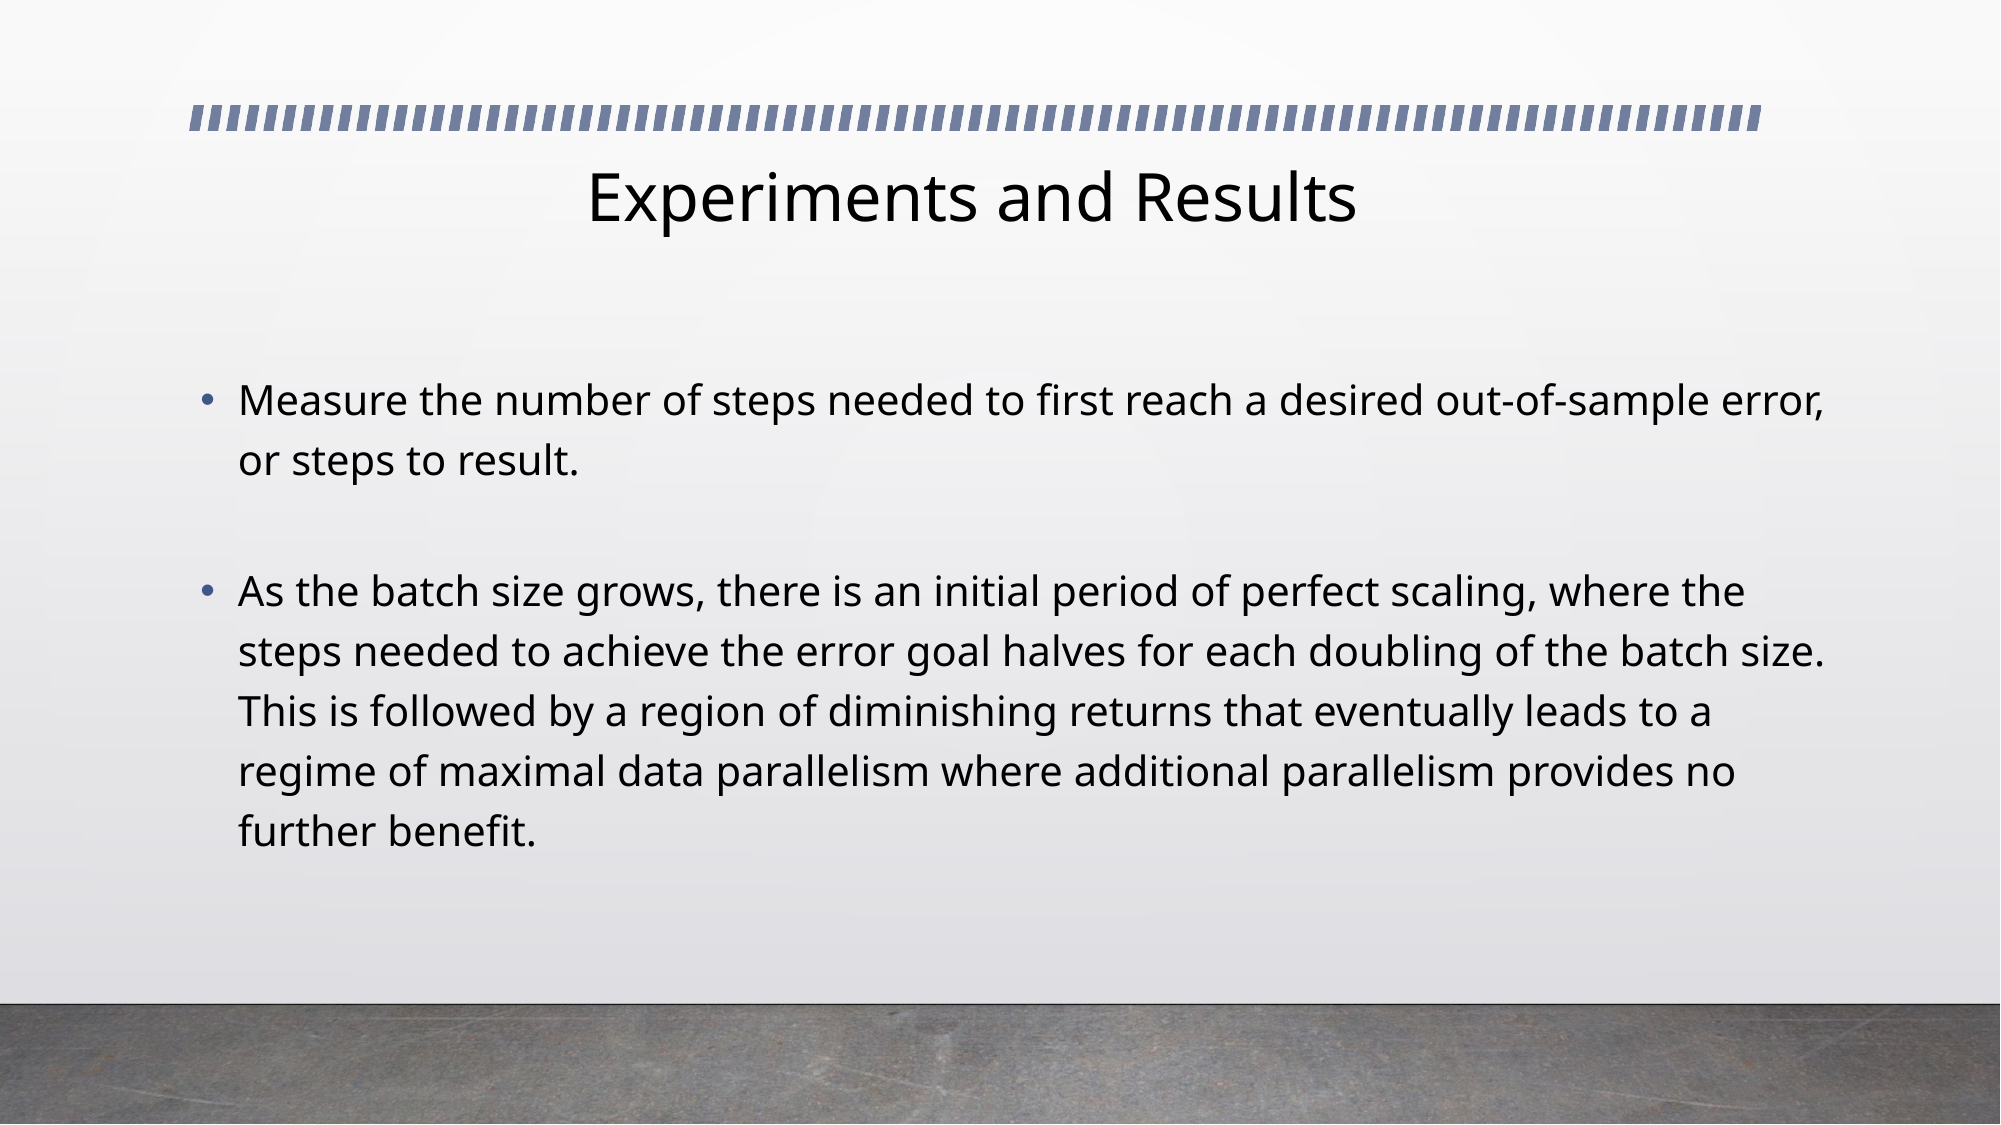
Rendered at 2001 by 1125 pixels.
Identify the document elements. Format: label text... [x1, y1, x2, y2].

picture [0, 1004, 2000, 1124]
title Experiments and Results [185, 156, 1761, 329]
list Measure the number of steps needed to first reach a desired out-of-sample error, or steps to result. As the batch size grows, there is an initial period of perfect scaling, where the steps needed to achieve the error goal halves for each doubling of the batch size. This is followed by a region of diminishing returns that eventually leads to a regime of maximal data parallelism where additional parallelism provides no further benefit. [185, 356, 1843, 929]
